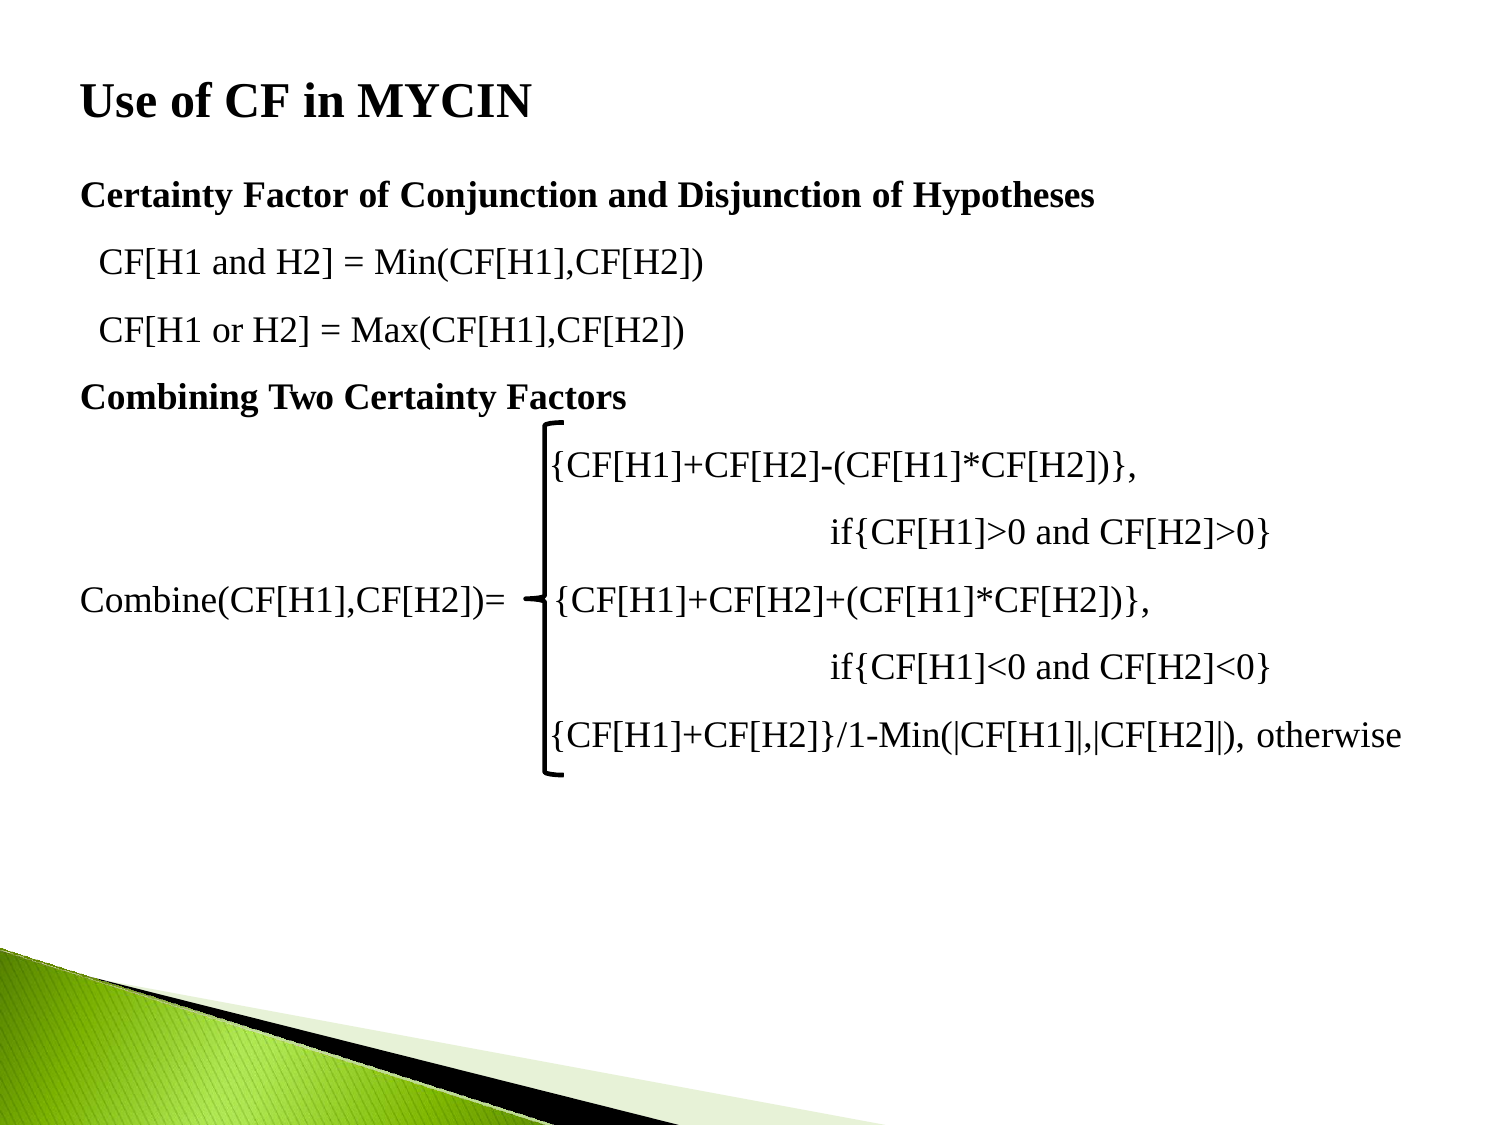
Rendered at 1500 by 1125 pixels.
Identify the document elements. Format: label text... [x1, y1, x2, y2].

text_box {CF[H1]+CF[H2]-(CF[H1]*CF[H2])}, if{CF[H1]>0 and CF[H2]>0} {CF[H1]+CF[H2]+(CF[H1]*CF[H2])}, if{CF[H1]<0 and CF[H2]<0} {CF[H1]+CF[H2]}/1-Min(|CF[H1]|,|CF[H2]|), otherwise [546, 415, 1408, 755]
title Use of CF in MYCIN [77, 65, 534, 145]
picture [0, 948, 558, 1125]
text_box Combine(CF[H1],CF[H2])= [77, 572, 509, 620]
text_box [525, 422, 564, 776]
text_box Certainty Factor of Conjunction and Disjunction of Hypotheses CF[H1 and H2] = Min(CF[H1],CF[H2]) CF[H1 or H2] = Max(CF[H1],CF[H2]) Combining Two Certainty Factors [77, 145, 1100, 418]
